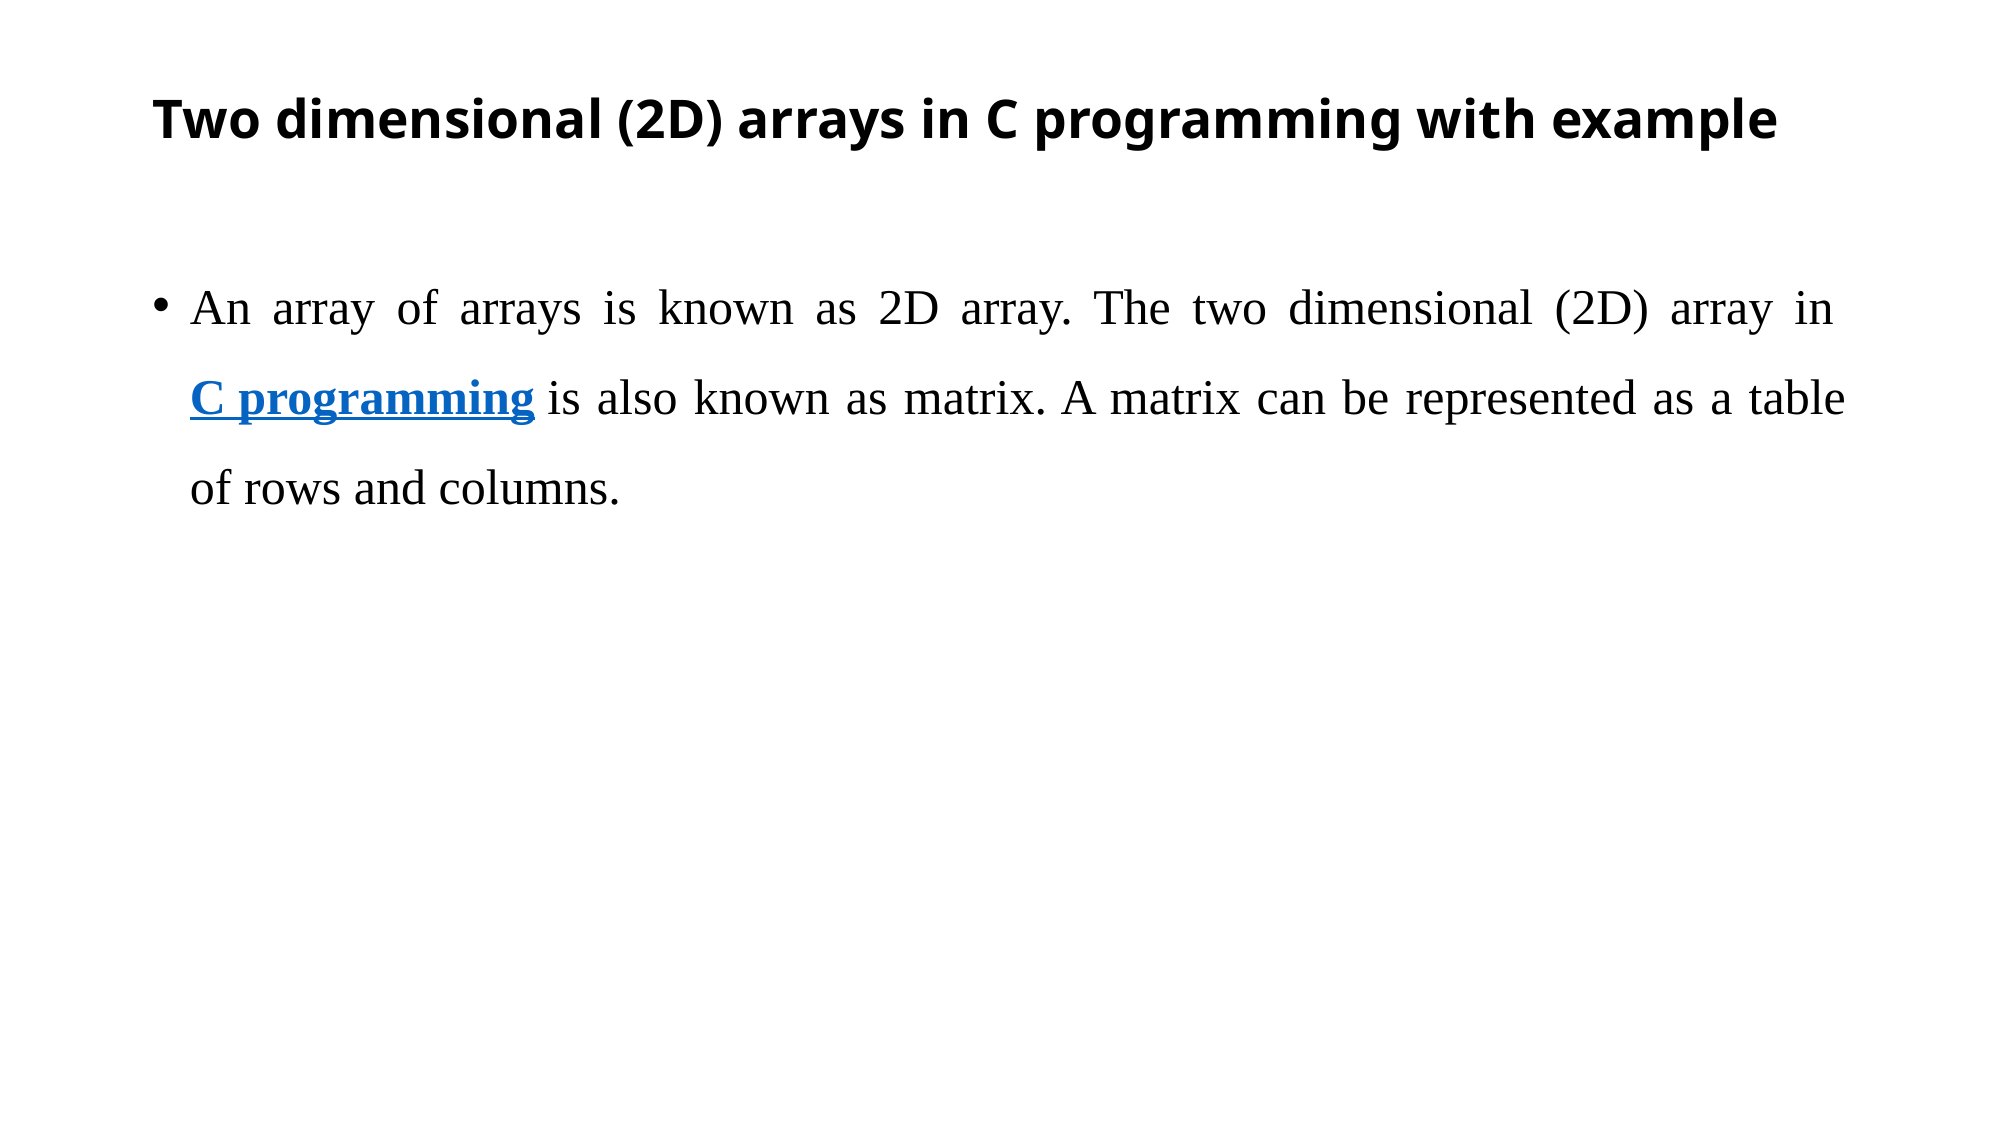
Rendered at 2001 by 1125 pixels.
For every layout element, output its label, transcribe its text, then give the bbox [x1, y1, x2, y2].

list An array of arrays is known as 2D array. The two dimensional (2D) array in C programming is also known as matrix. A matrix can be represented as a table of rows and columns. [137, 236, 1863, 1014]
title Two dimensional (2D) arrays in C programming with example [137, 59, 1863, 183]
